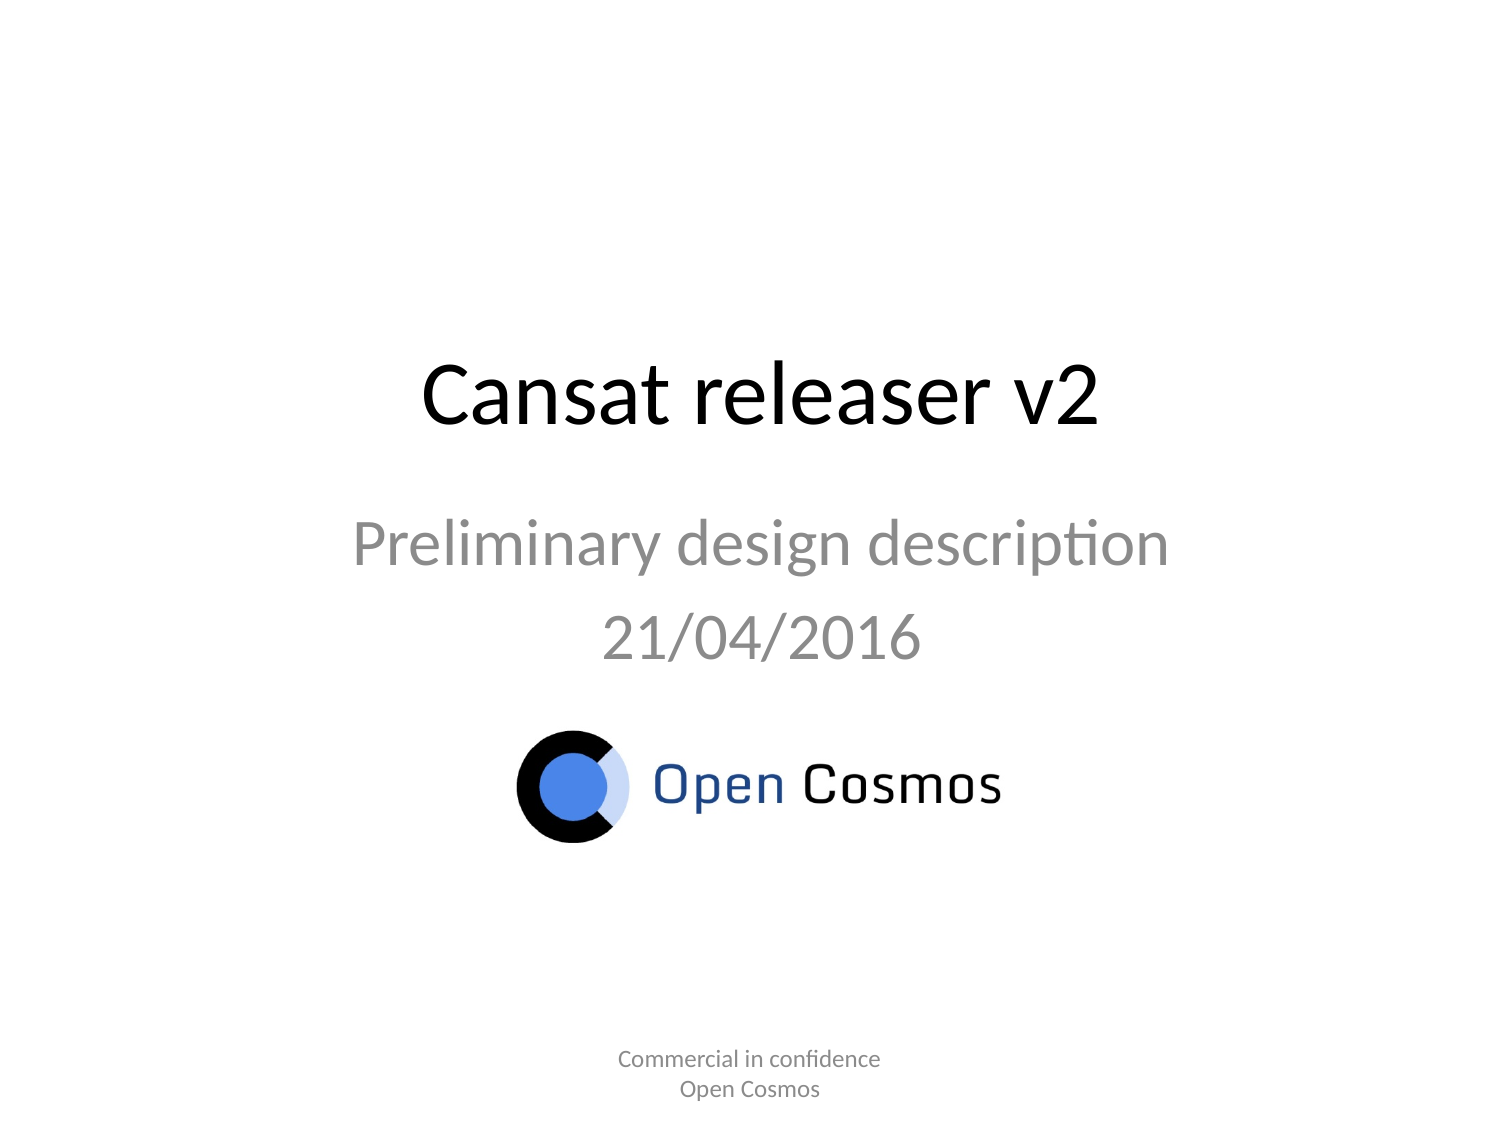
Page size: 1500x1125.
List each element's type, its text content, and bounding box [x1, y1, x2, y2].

picture [490, 703, 1033, 870]
footer Commercial in confidence Open Cosmos [512, 1042, 988, 1103]
title Cansat releaser v2 [124, 267, 1400, 509]
subtitle Preliminary design description 21/04/2016 [236, 491, 1287, 780]
